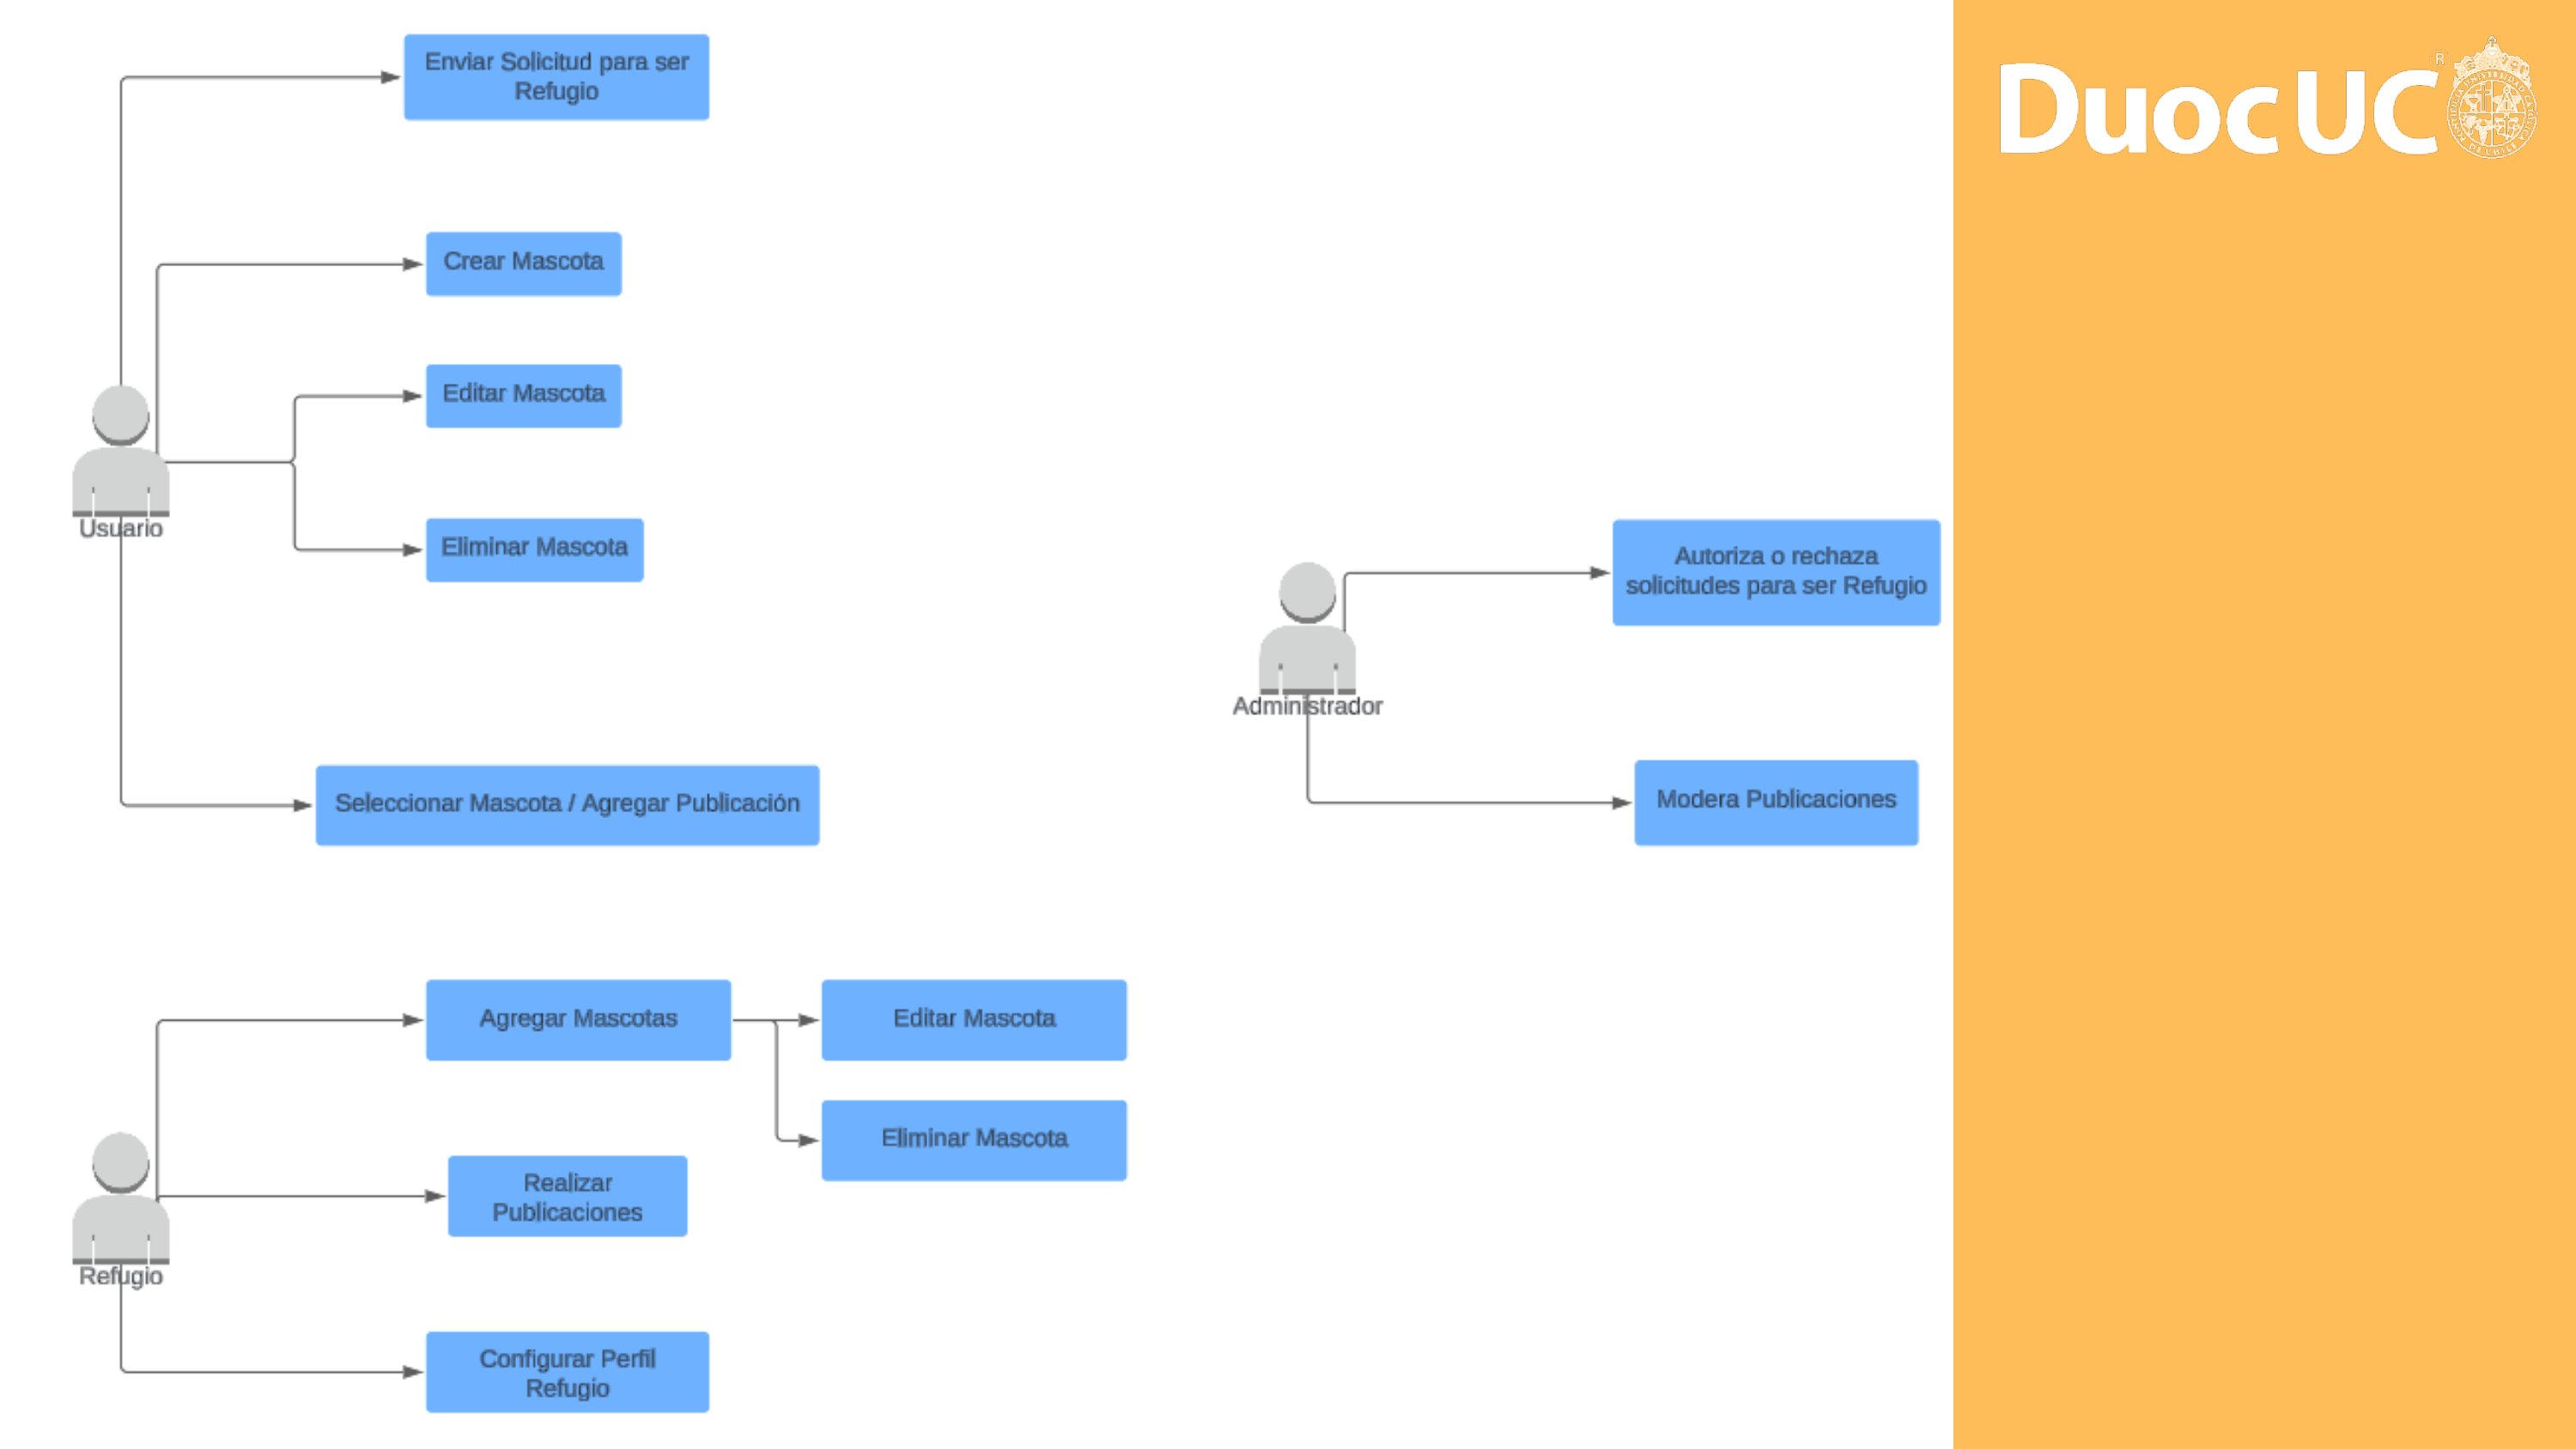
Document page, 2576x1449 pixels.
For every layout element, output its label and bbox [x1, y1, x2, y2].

picture [0, 0, 1953, 1449]
text_box [1986, 33, 2547, 181]
